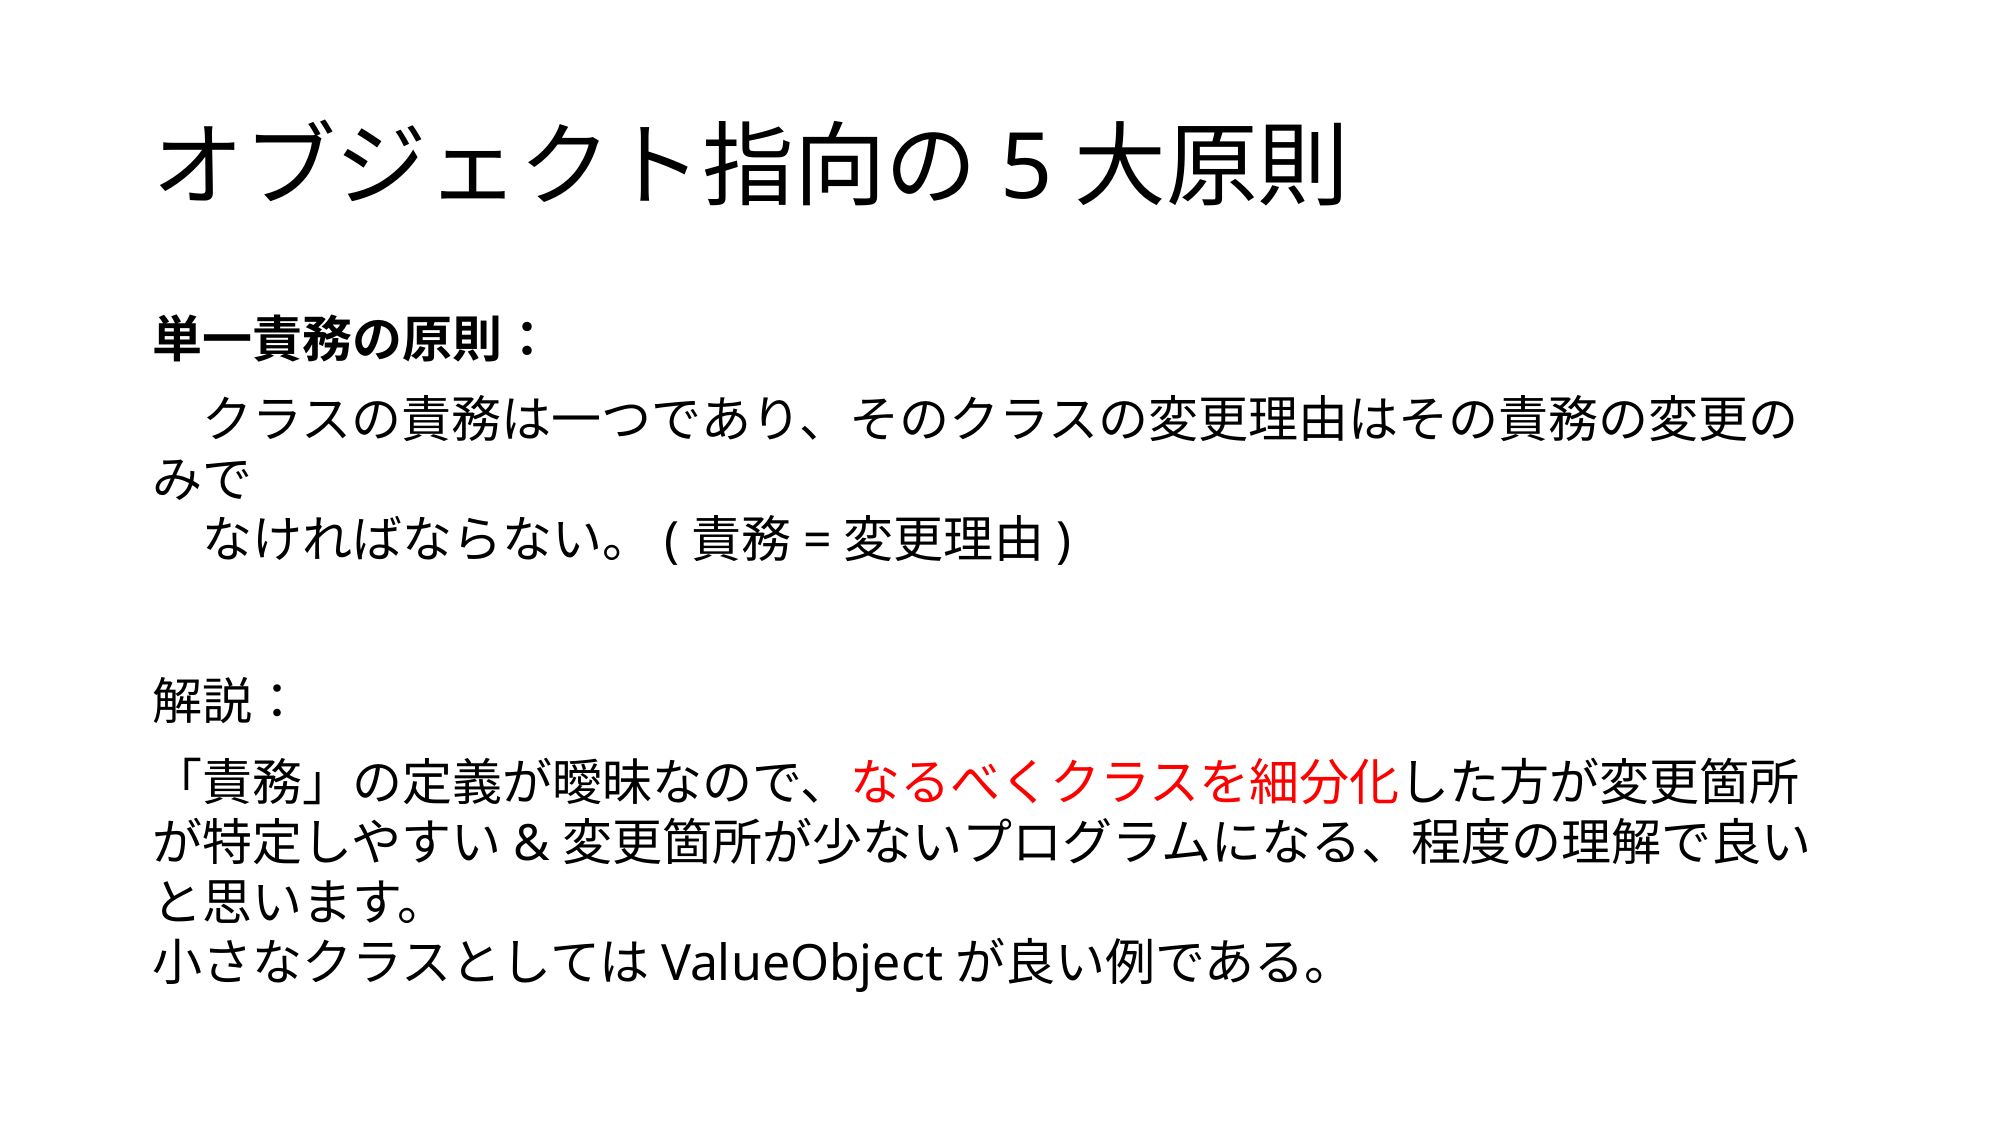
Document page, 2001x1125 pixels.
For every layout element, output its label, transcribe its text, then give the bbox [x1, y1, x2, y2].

list 単一責務の原則： クラスの責務は一つであり、そのクラスの変更理由はその責務の変更のみで なければならない。(責務=変更理由) 解説： 「責務」の定義が曖昧なので、なるべくクラスを細分化した方が変更箇所が特定しやすい&変更箇所が少ないプログラムになる、程度の理解で良いと思います。 小さなクラスとしてはValueObjectが良い例である。 [137, 299, 1863, 1045]
title オブジェクト指向の5大原則 [137, 59, 1863, 278]
